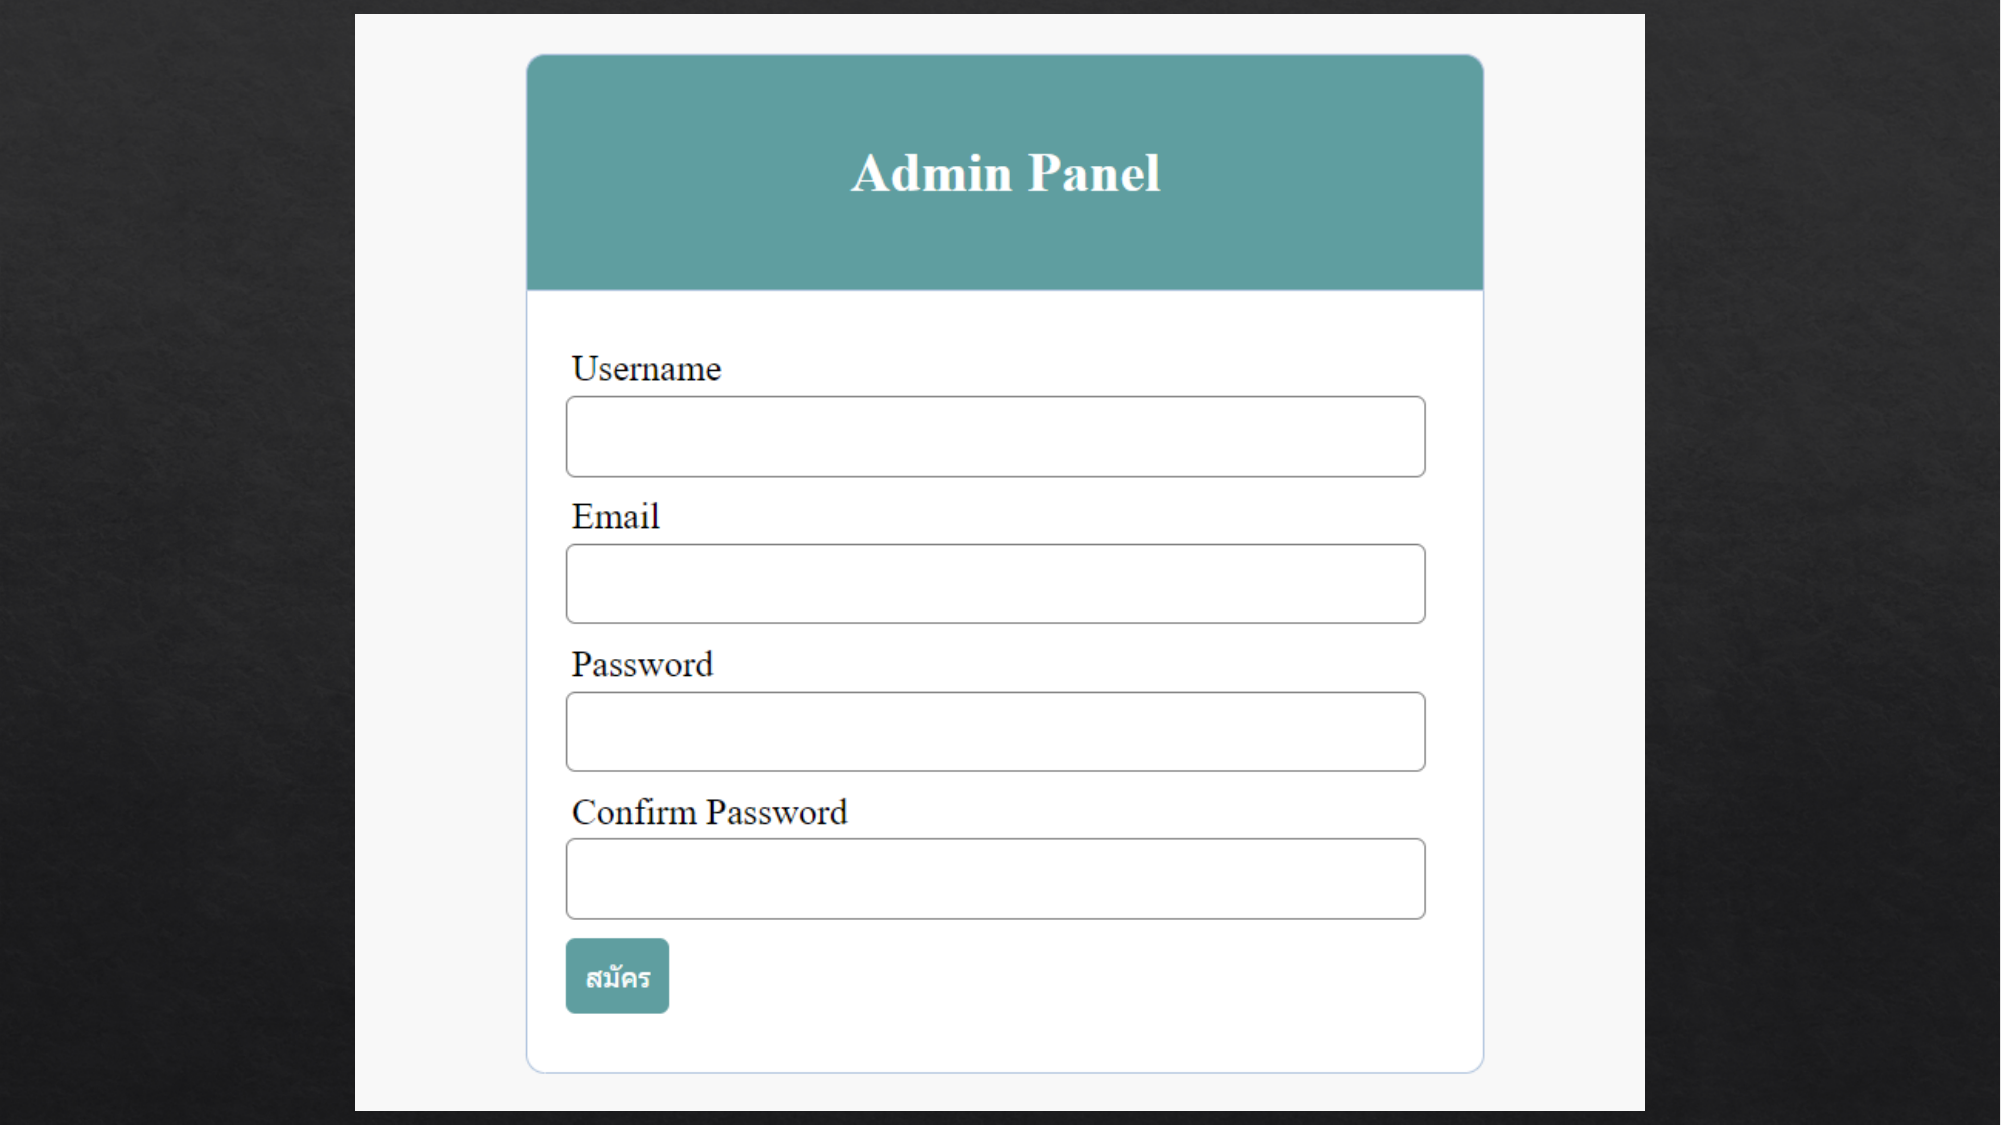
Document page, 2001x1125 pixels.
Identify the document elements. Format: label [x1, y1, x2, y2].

picture [355, 14, 1645, 1111]
